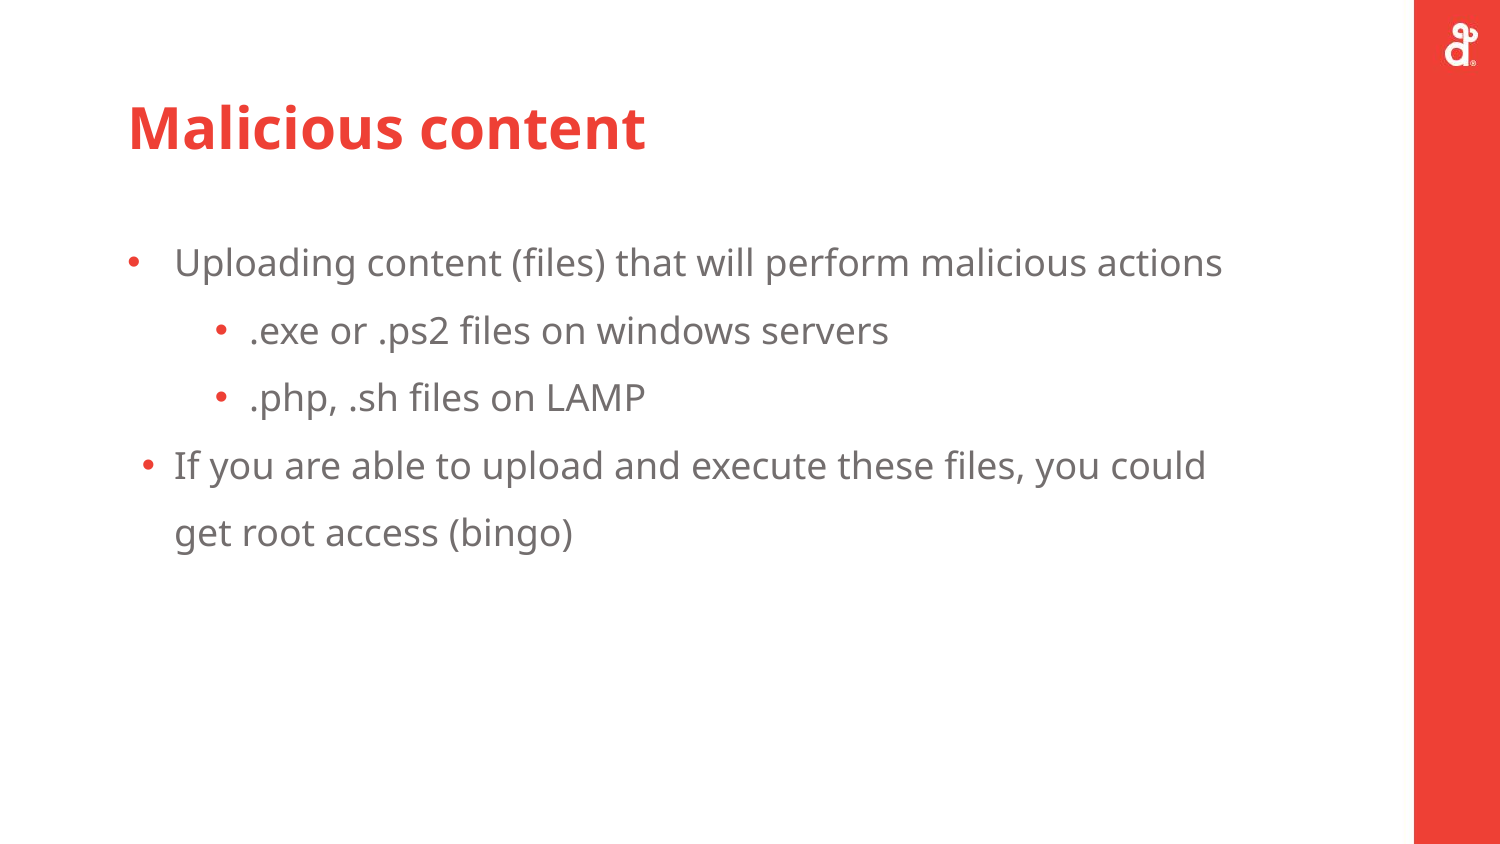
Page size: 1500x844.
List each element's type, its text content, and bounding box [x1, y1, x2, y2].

list Uploading content (files) that will perform malicious actions .exe or .ps2 files on windows servers .php, .sh files on LAMP If you are able to upload and execute these files, you could get root access (bingo) [112, 209, 1258, 788]
title Malicious content [112, 67, 1022, 186]
picture [0, 0, 1500, 844]
